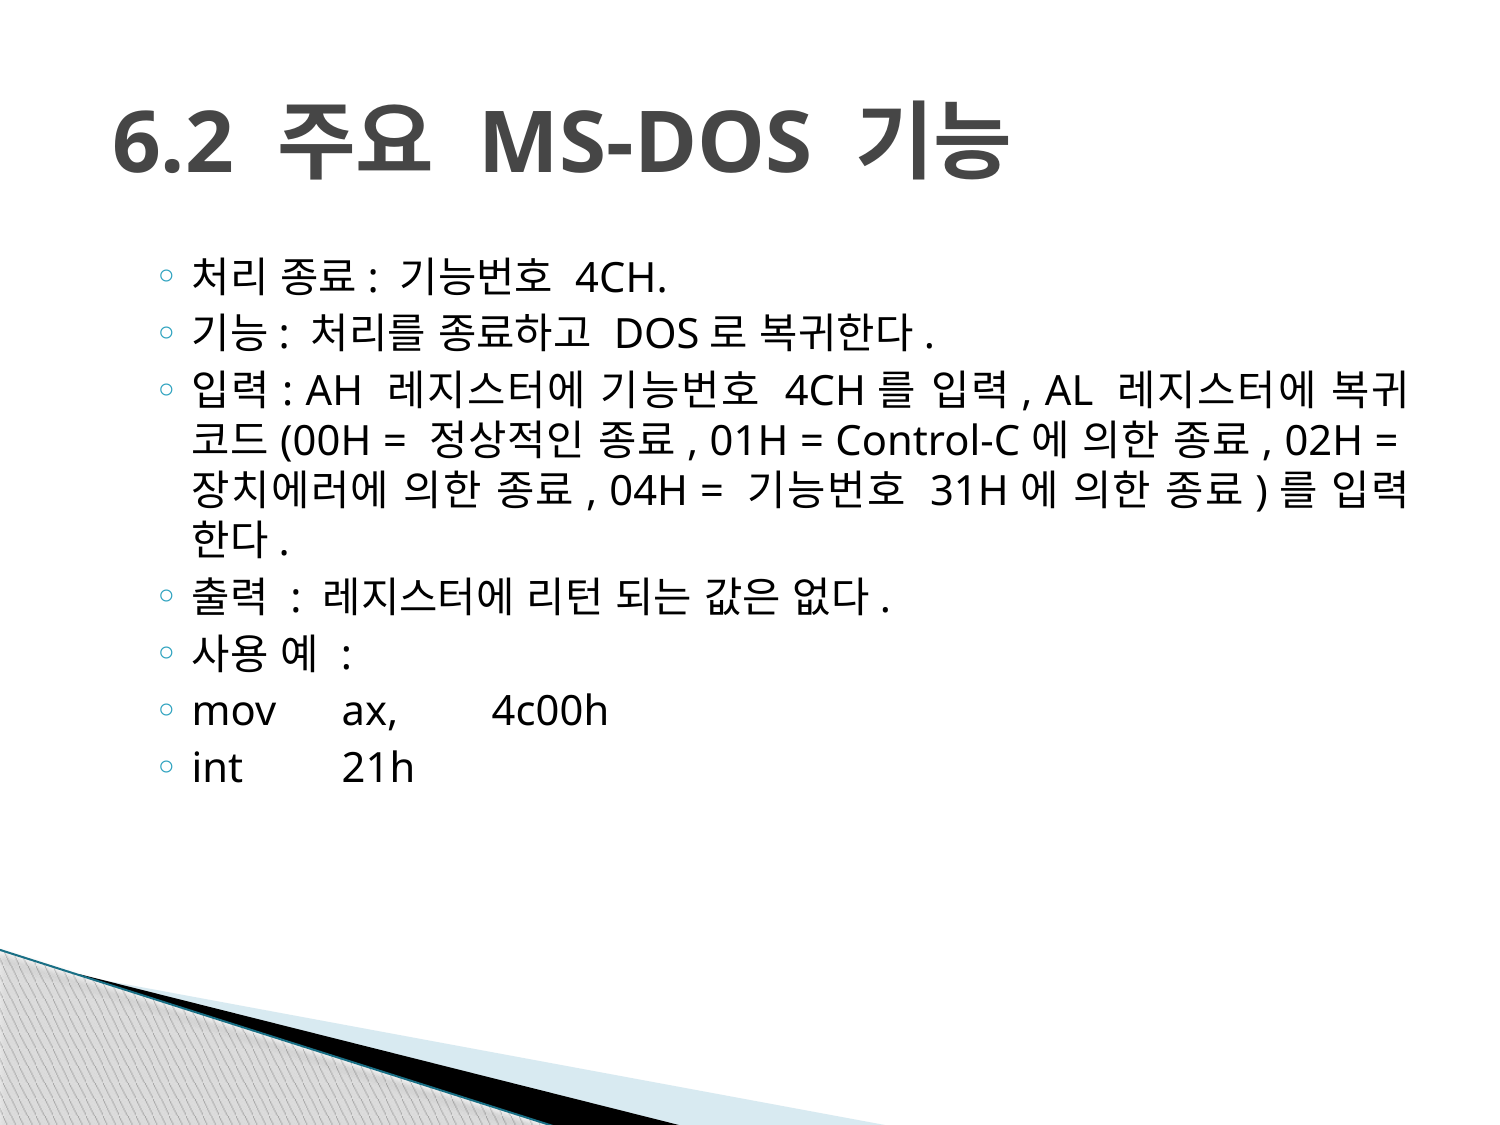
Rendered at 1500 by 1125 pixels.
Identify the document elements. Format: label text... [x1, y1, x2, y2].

list 처리 종료: 기능번호 4CH. 기능: 처리를 종료하고 DOS로 복귀한다. 입력: AH 레지스터에 기능번호 4CH를 입력, AL 레지스터에 복귀 코드(00H = 정상적인 종료, 01H = Control-C에 의한 종료, 02H = 장치에러에 의한 종료, 04H = 기능번호 31H에 의한 종료)를 입력 한다. 출력 : 레지스터에 리턴 되는 값은 없다. 사용 예 : mov ax, 4c00h int 21h [75, 243, 1425, 1071]
title 6.2 주요 MS-DOS 기능 [75, 45, 1425, 233]
